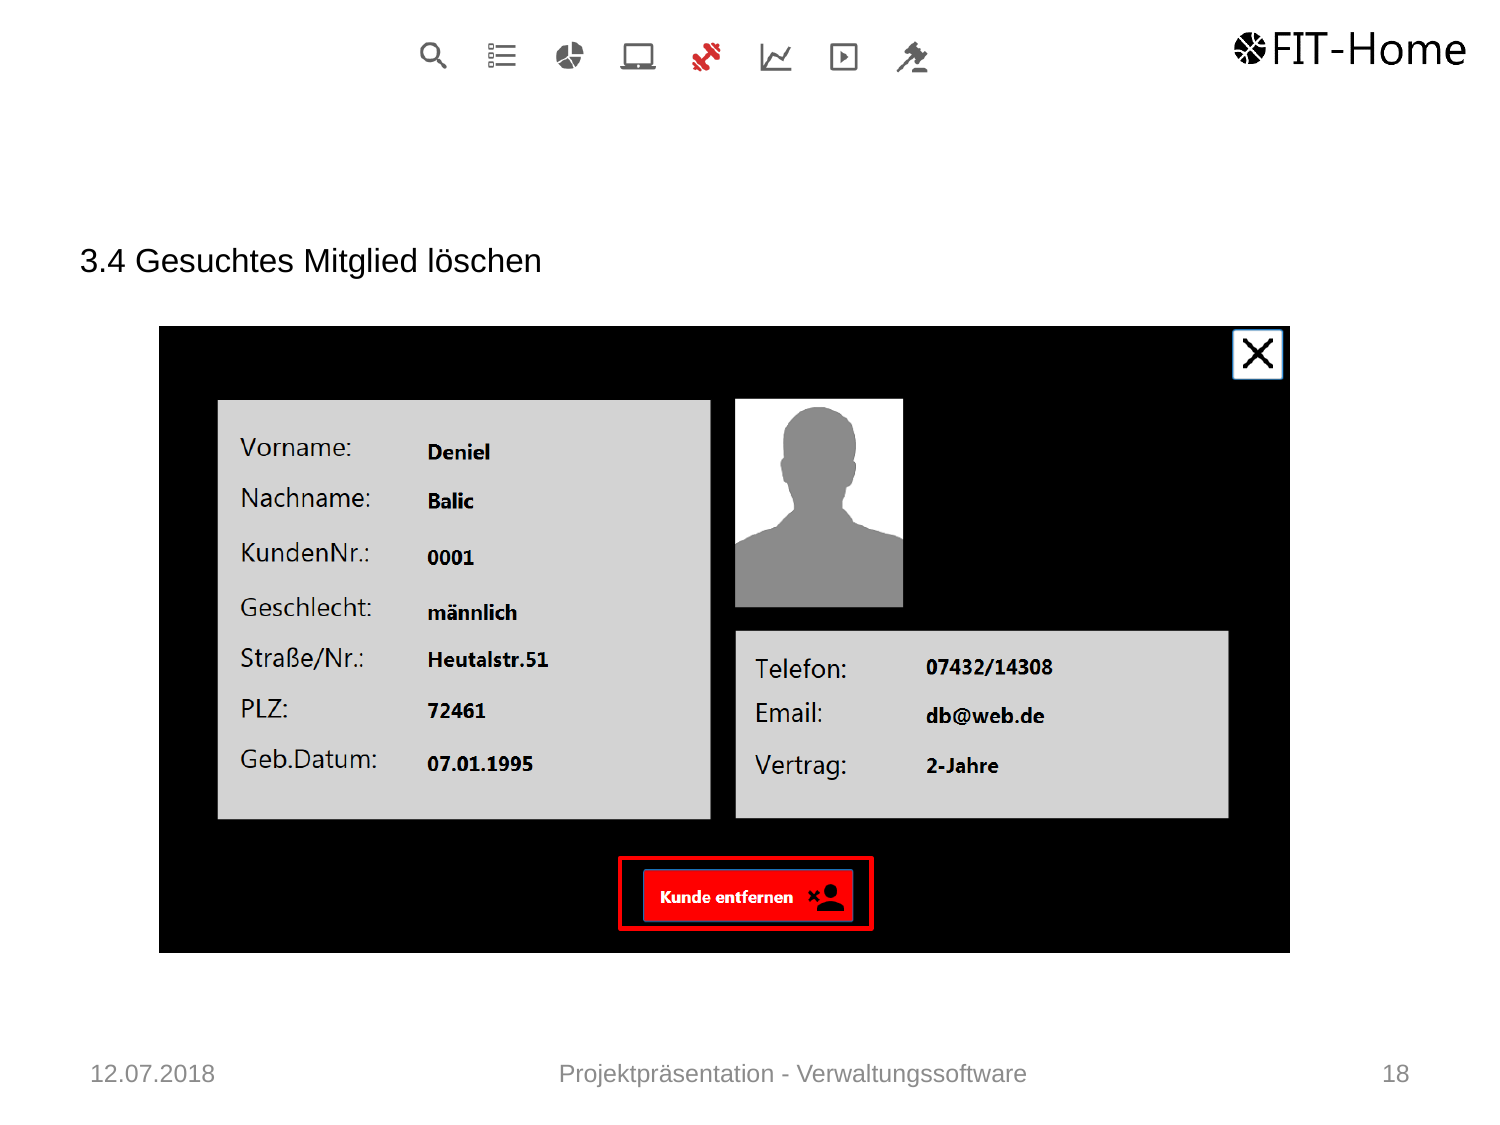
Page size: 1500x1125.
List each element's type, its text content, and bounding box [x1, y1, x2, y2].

picture [893, 38, 930, 75]
picture [415, 37, 452, 74]
picture [687, 38, 724, 75]
picture [1222, 14, 1479, 73]
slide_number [75, 1042, 425, 1103]
picture [619, 38, 656, 75]
picture [159, 326, 1290, 953]
picture [825, 38, 862, 75]
slide_number 18 [1074, 1042, 1425, 1103]
picture [757, 39, 794, 76]
picture [483, 37, 520, 74]
picture [551, 37, 588, 74]
footer Projektpräsentation - Verwaltungssoftware [512, 1042, 1074, 1103]
text_box 3.4 Gesuchtes Mitglied löschen [64, 231, 1436, 362]
